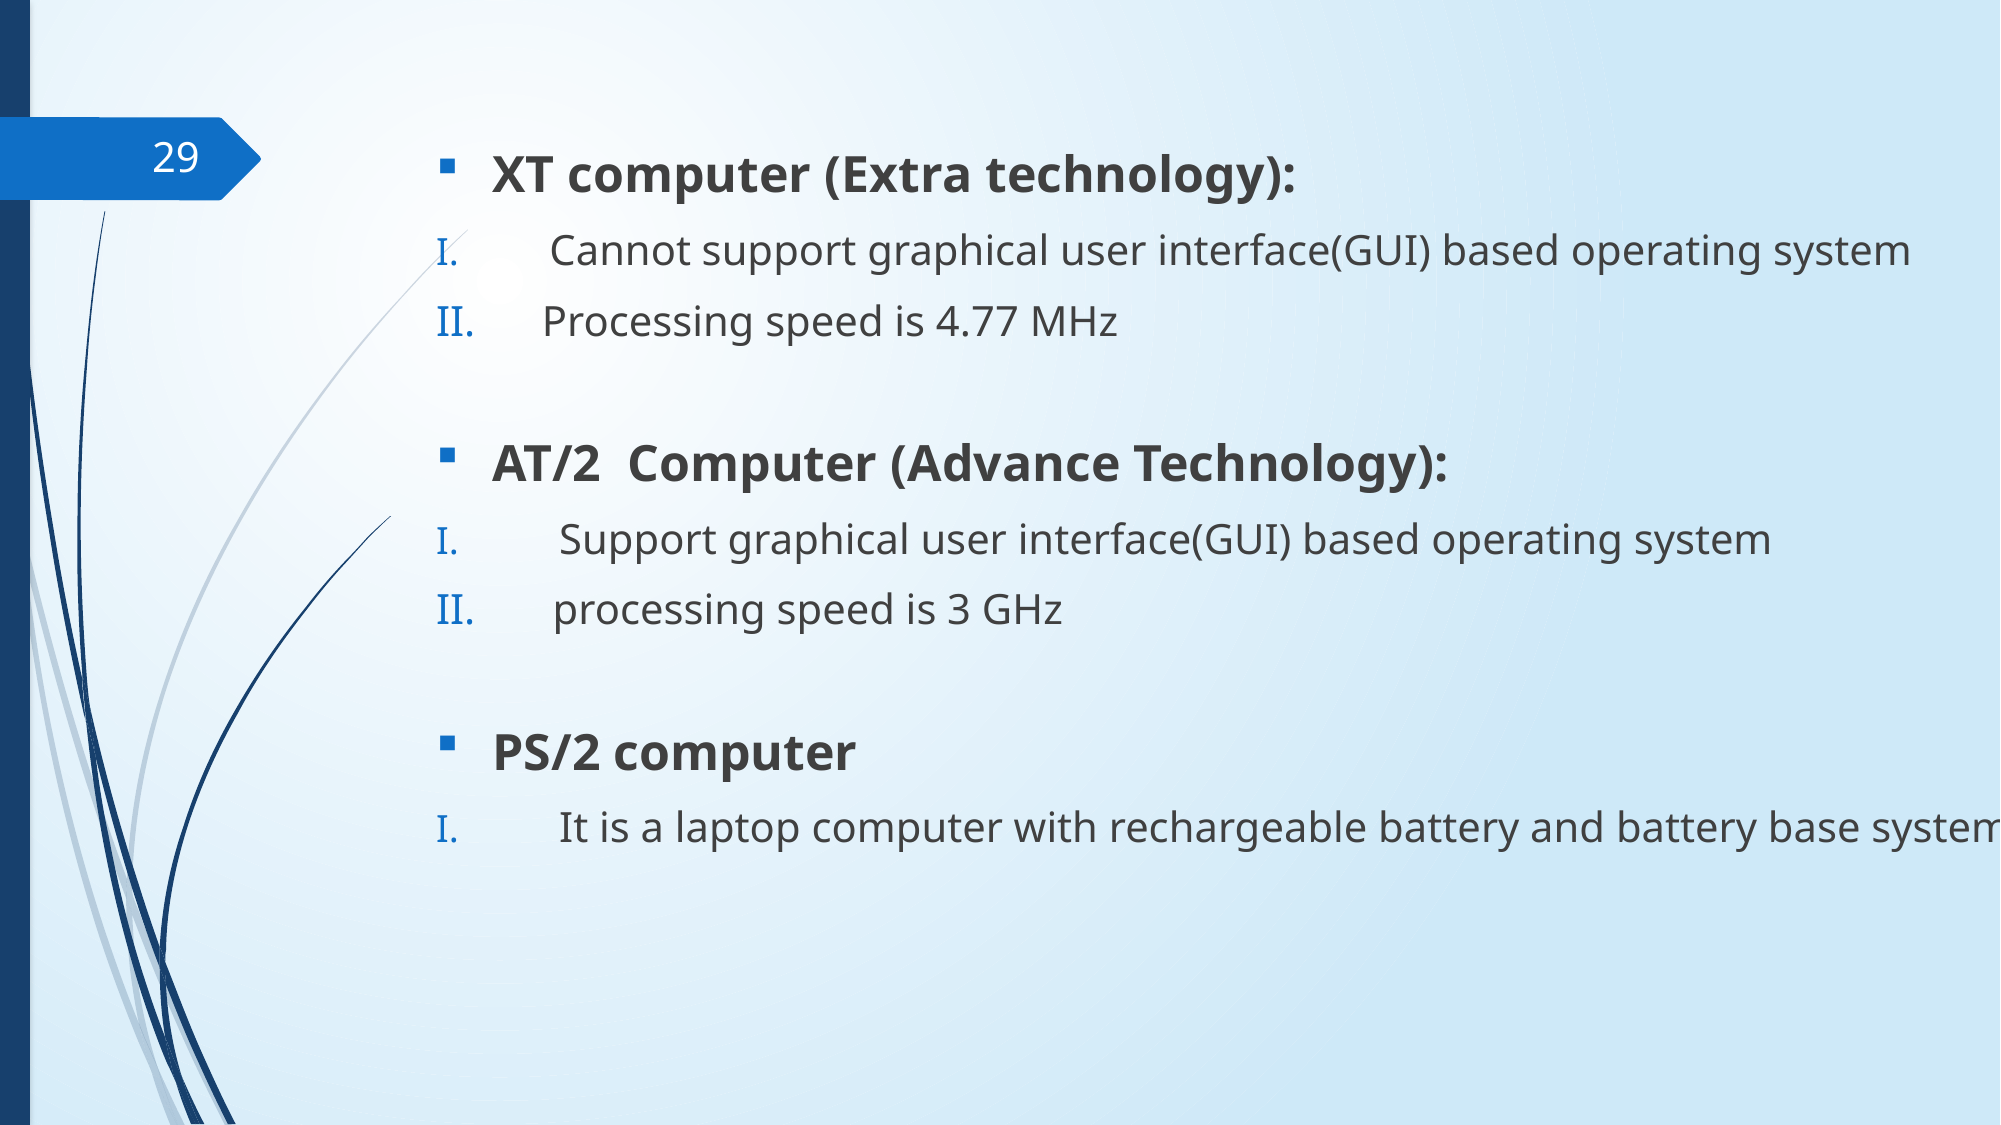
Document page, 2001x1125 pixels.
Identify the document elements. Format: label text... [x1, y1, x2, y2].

list XT computer (Extra technology): Cannot support graphical user interface(GUI) based operating system Processing speed is 4.77 MHz AT/2 Computer (Advance Technology): Support graphical user interface(GUI) based operating system processing speed is 3 GHz PS/2 computer It is a laptop computer with rechargeable battery and battery base system [421, 135, 2000, 1090]
slide_number 29 [87, 129, 216, 190]
